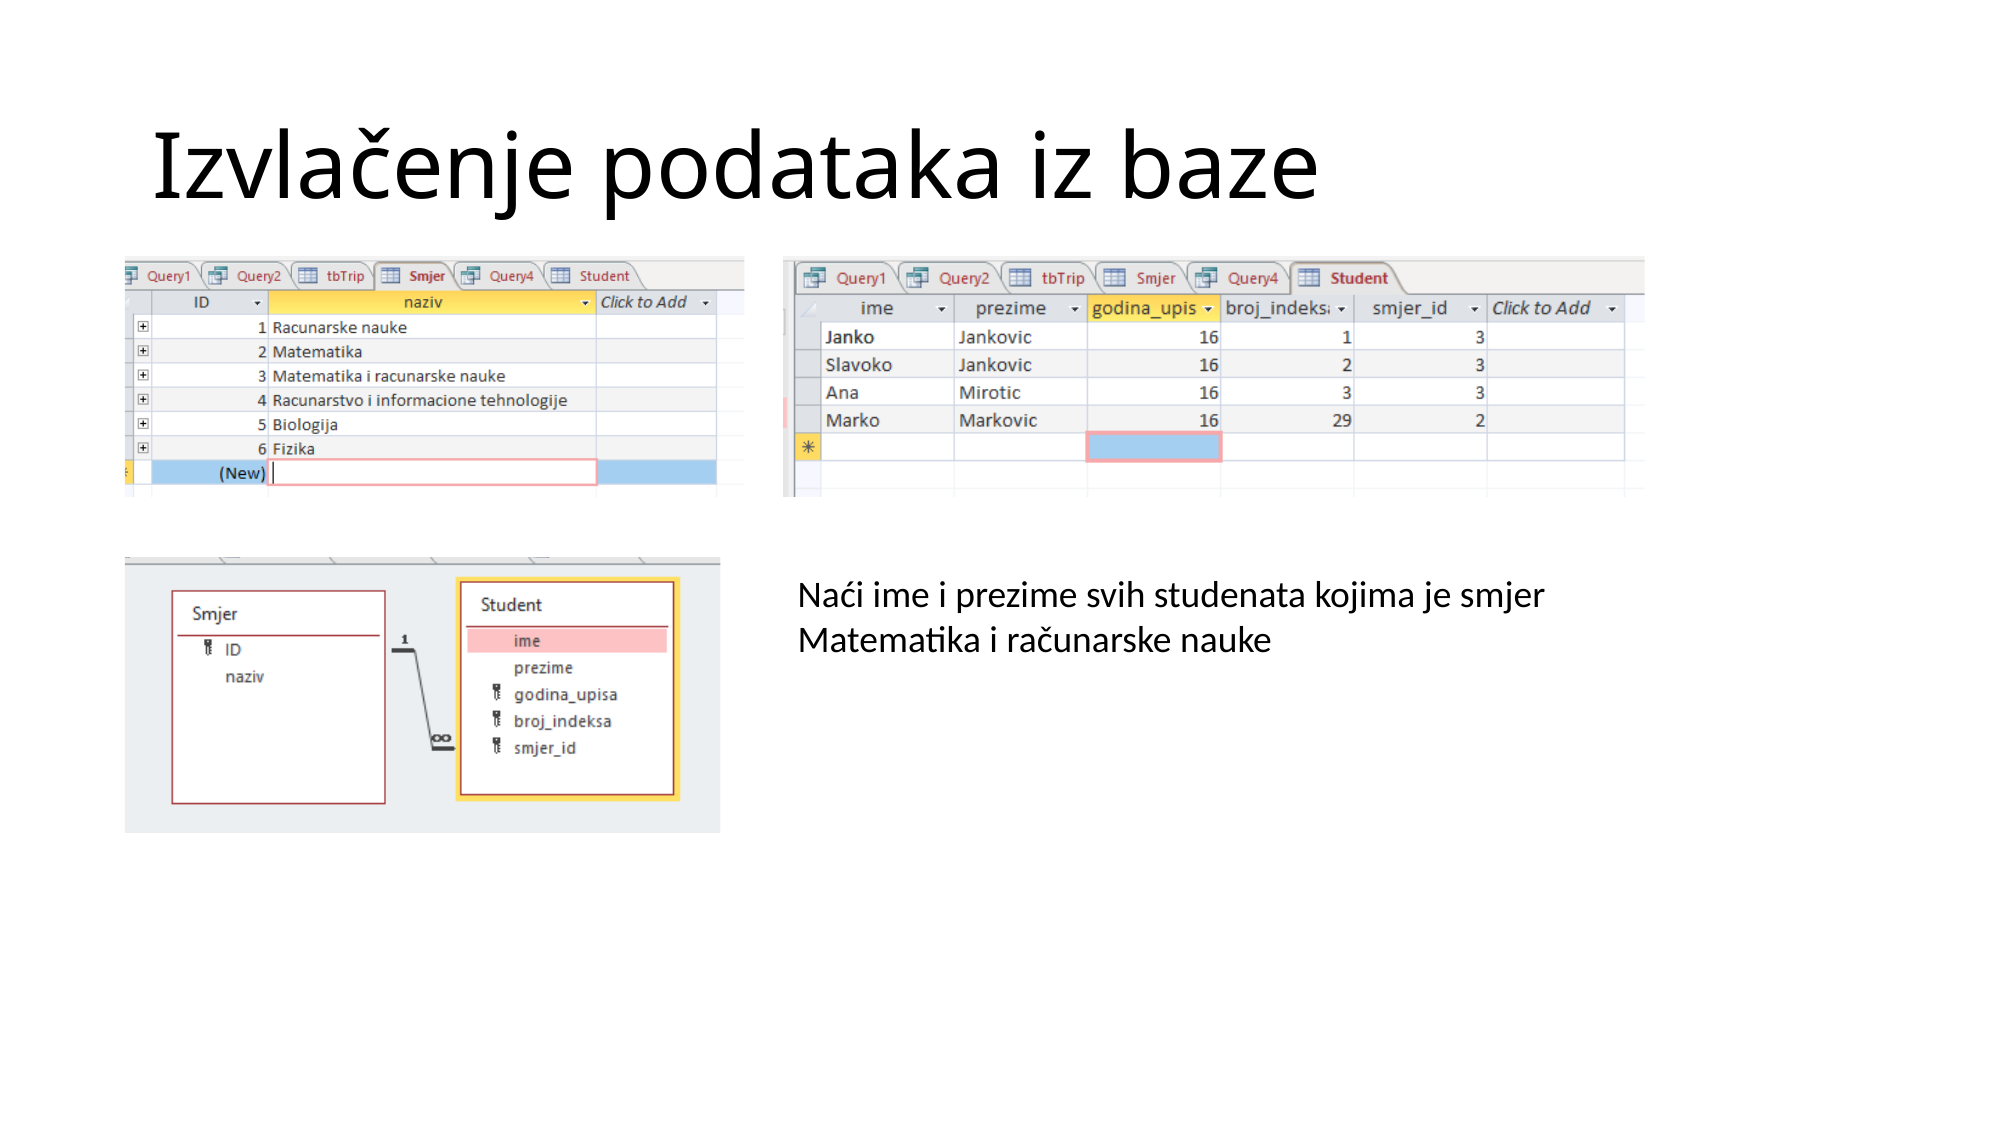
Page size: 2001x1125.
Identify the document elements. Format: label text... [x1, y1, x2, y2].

text_box Naći ime i prezime svih studenata kojima je smjer Matematika i računarske nauke [783, 562, 1645, 668]
picture [782, 256, 1645, 497]
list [124, 256, 745, 497]
picture [124, 557, 721, 833]
title Izvlačenje podataka iz baze [137, 59, 1863, 278]
